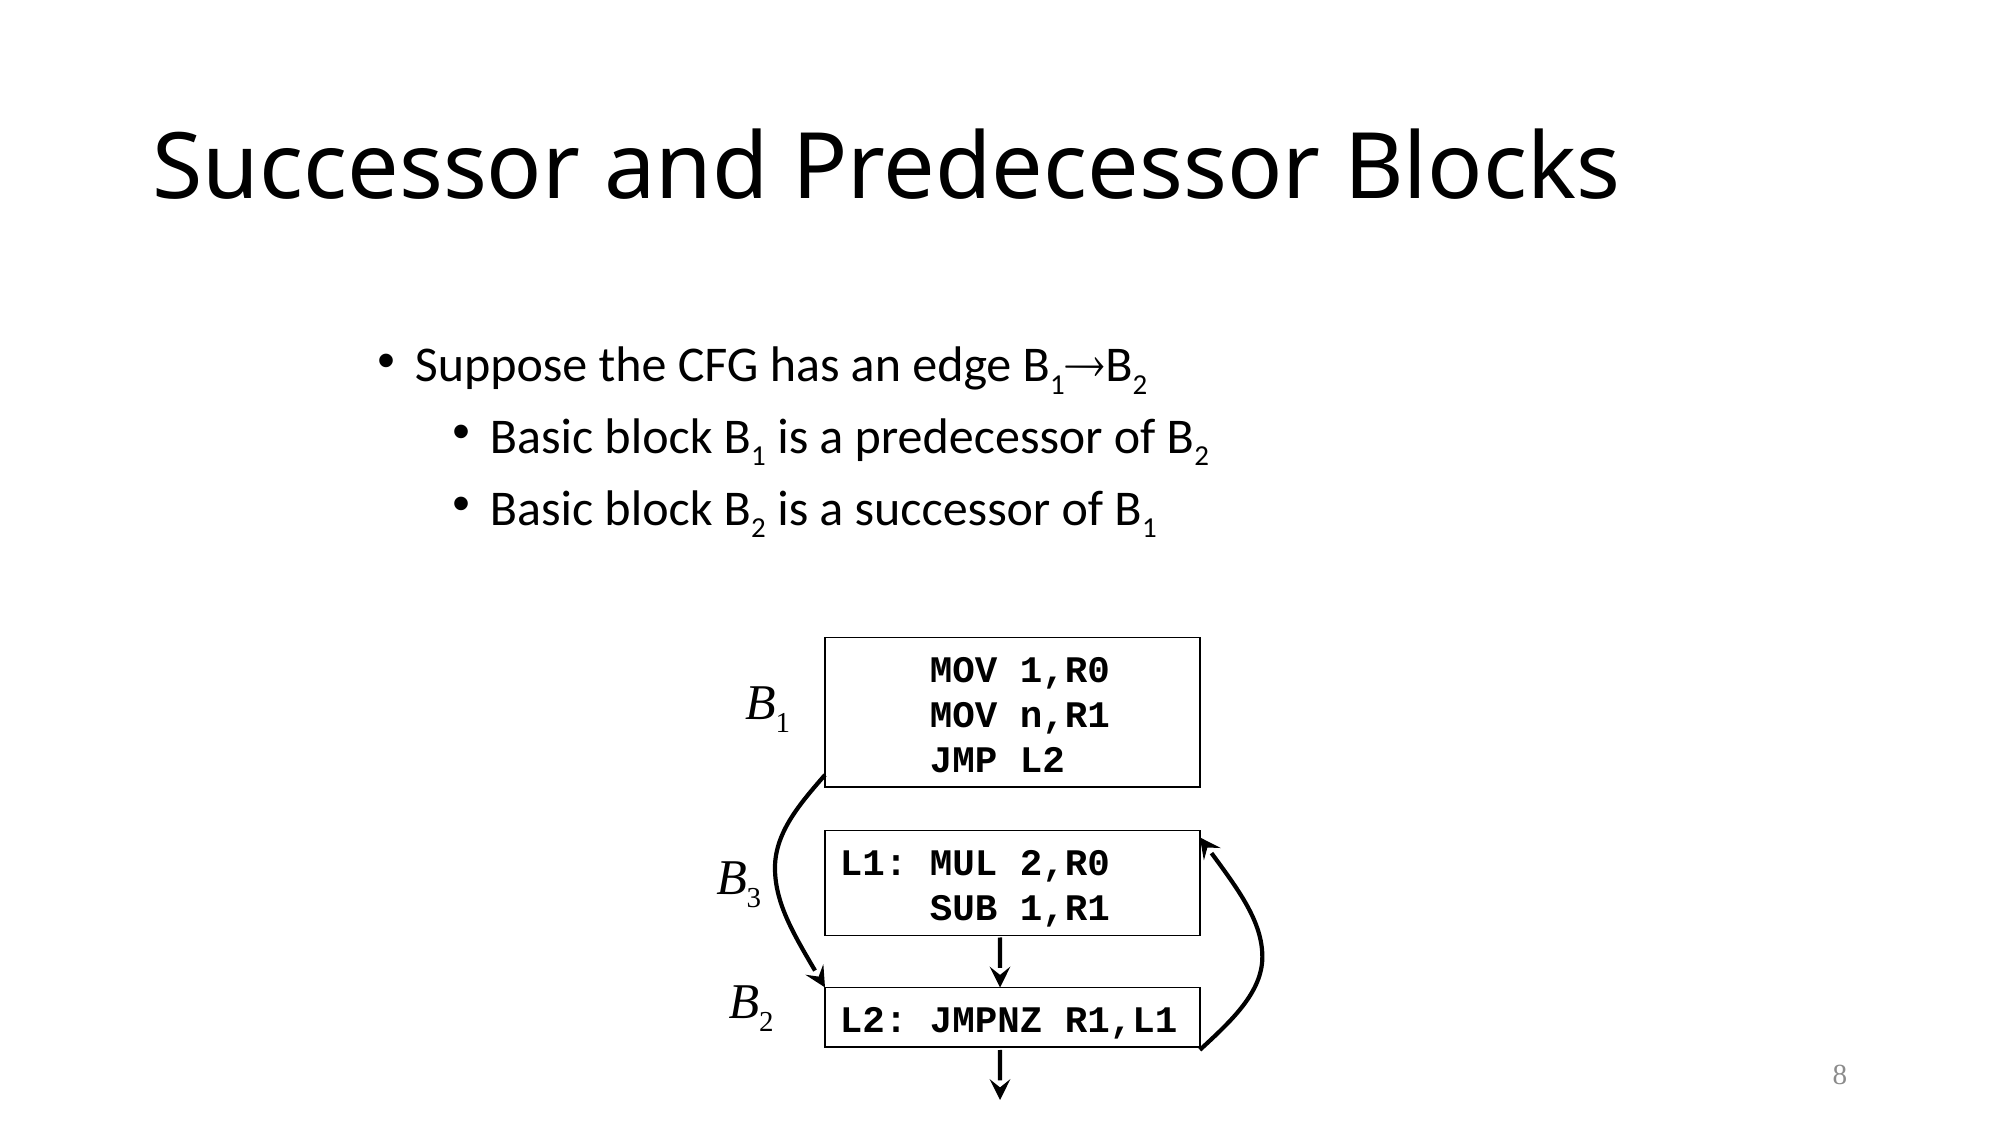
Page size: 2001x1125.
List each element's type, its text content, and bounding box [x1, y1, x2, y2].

text_box MOV 1,R0 MOV n,R1 JMP L2 [824, 637, 1200, 788]
text_box B3 [701, 837, 777, 921]
list Suppose the CFG has an edge B1B2 Basic block B1 is a predecessor of B2 Basic block B2 is a successor of B1 [362, 324, 1638, 588]
text_box L1: MUL 2,R0 SUB 1,R1 [826, 830, 1200, 936]
text_box [1199, 837, 1263, 1050]
text_box [989, 1079, 1011, 1100]
text_box [777, 774, 826, 988]
text_box [989, 966, 1011, 988]
text_box L2: JMPNZ R1,L1 [824, 987, 1199, 1048]
title Successor and Predecessor Blocks [137, 59, 1863, 278]
text_box B1 [730, 662, 806, 746]
slide_number 8 [1412, 1042, 1863, 1103]
text_box B2 [713, 961, 789, 1045]
